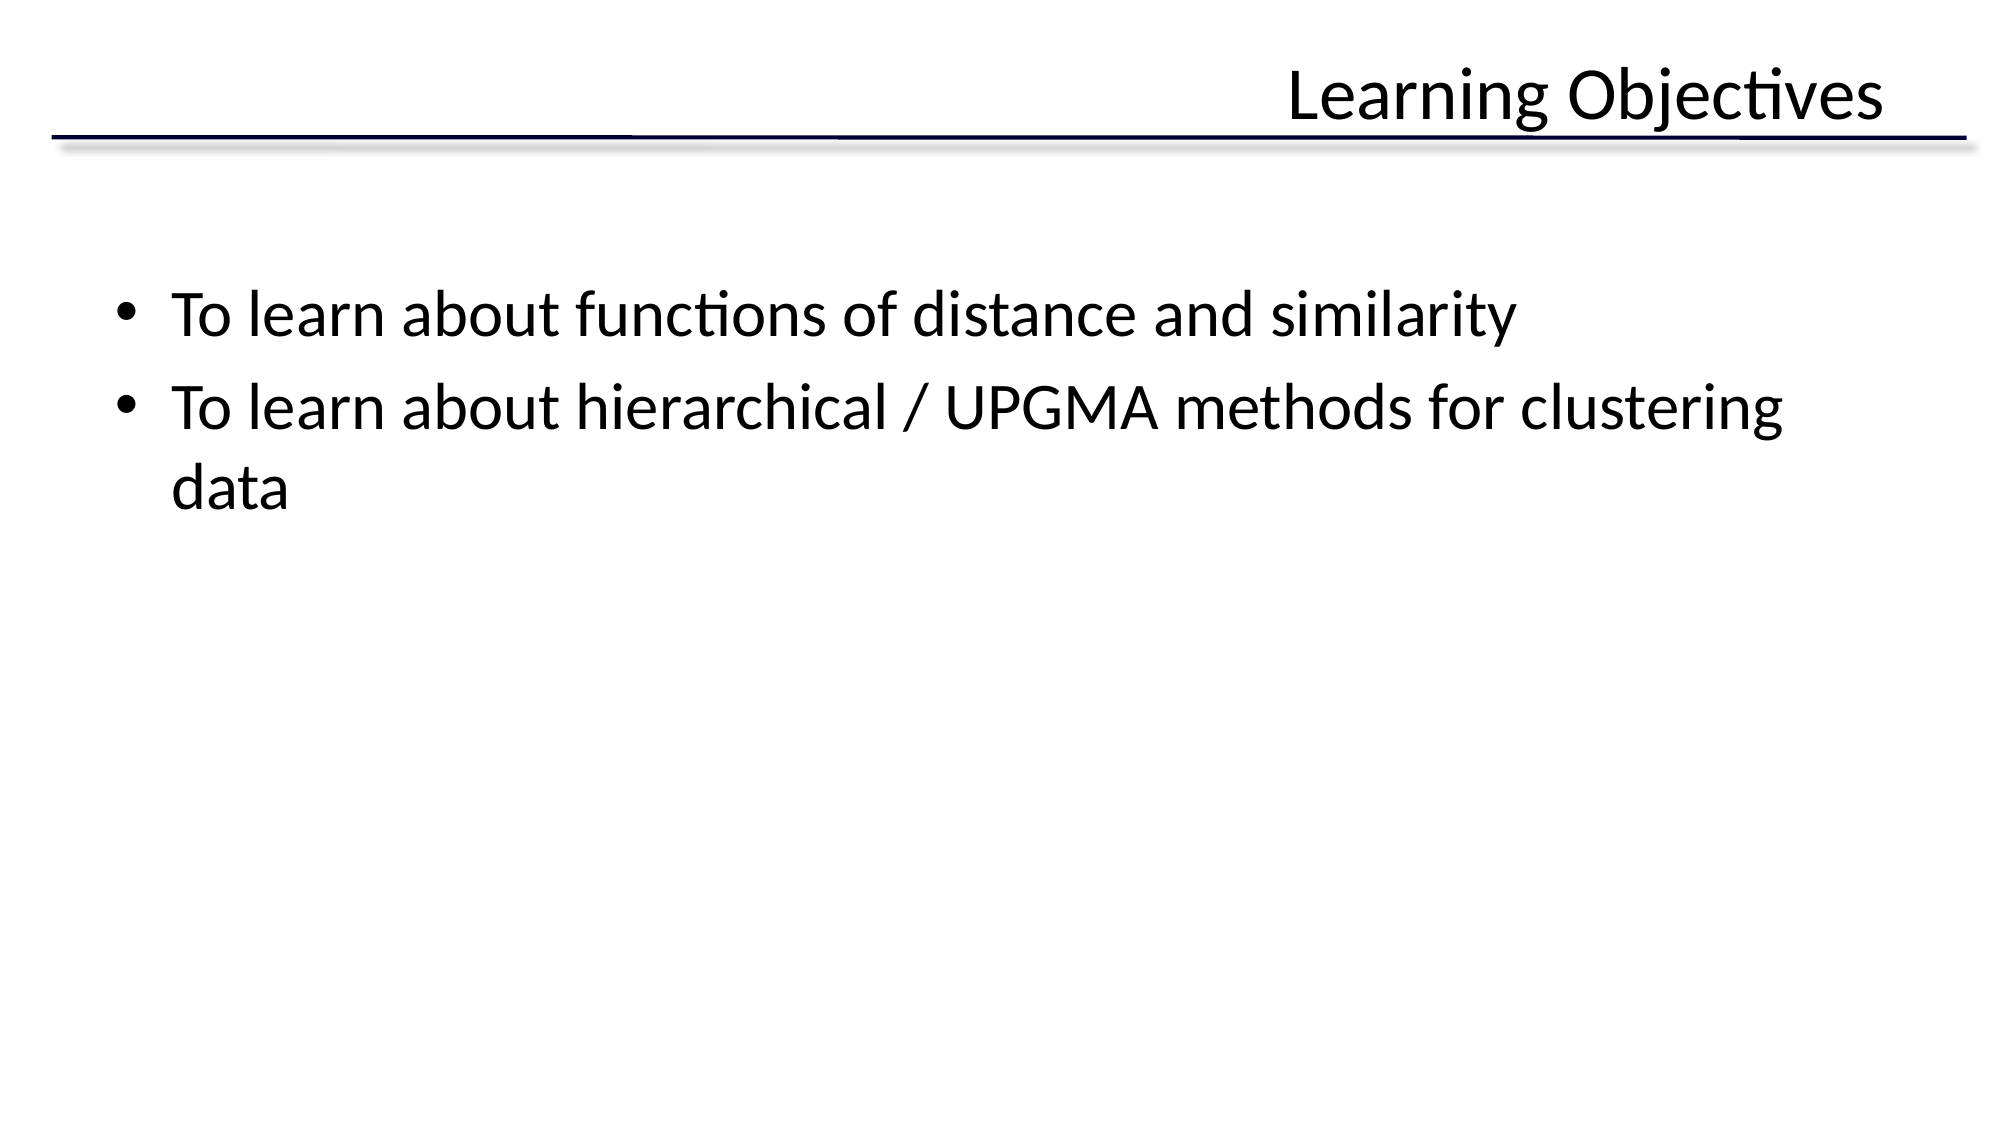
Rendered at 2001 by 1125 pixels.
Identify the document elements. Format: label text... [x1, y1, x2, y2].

list To learn about functions of distance and similarity To learn about hierarchical / UPGMA methods for clustering data [99, 262, 1900, 1005]
title Learning Objectives [99, 37, 1900, 225]
